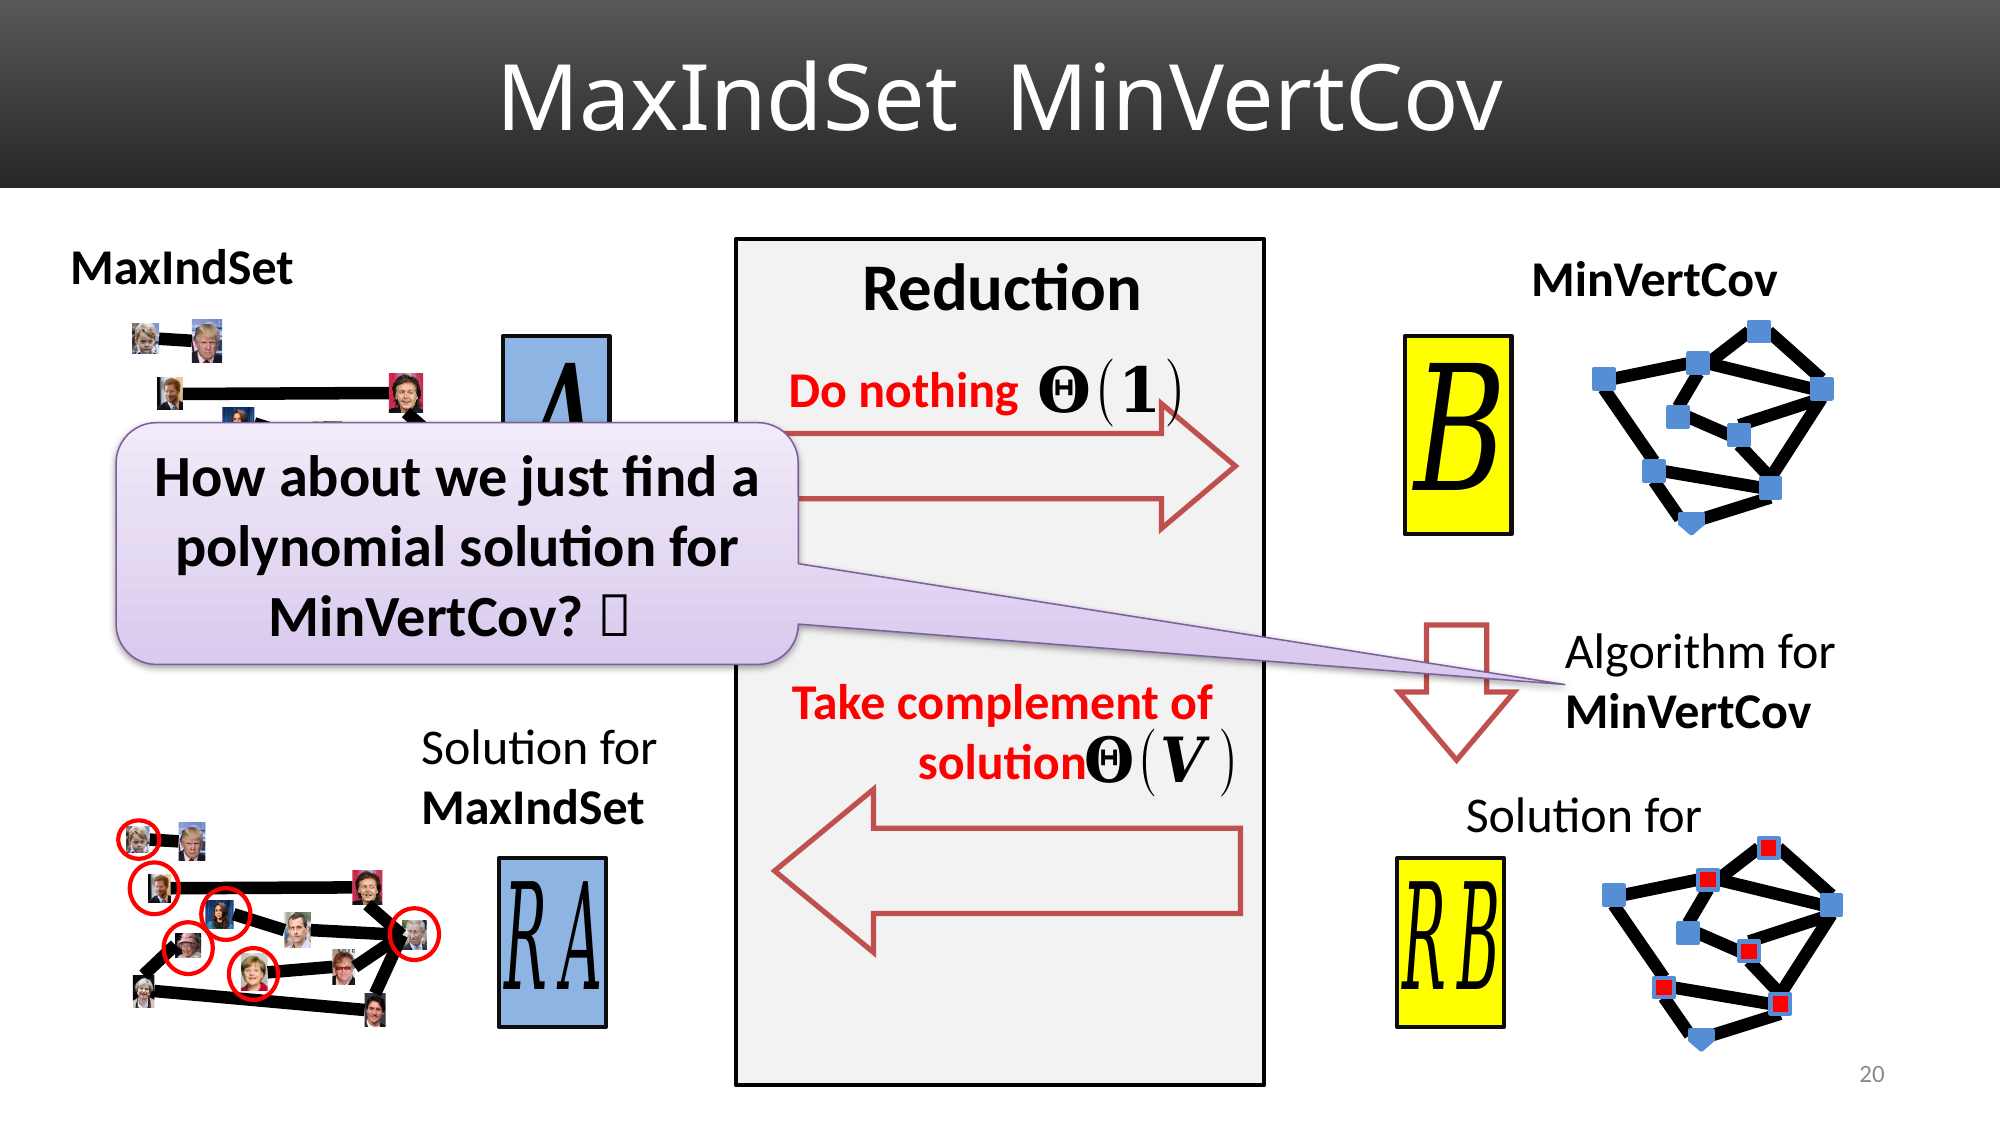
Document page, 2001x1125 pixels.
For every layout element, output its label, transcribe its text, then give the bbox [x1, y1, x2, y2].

text_box [790, 403, 1236, 529]
text_box [774, 797, 1241, 953]
text_box How about we just find a polynomial solution for MinVertCov?  [115, 421, 1566, 686]
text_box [1593, 321, 1832, 534]
text_box [734, 237, 1266, 634]
text_box MaxIndSet [55, 227, 484, 302]
text_box Take complement of solution [728, 661, 1276, 797]
slide_number 20 [1433, 1042, 1900, 1103]
text_box [734, 797, 1266, 1087]
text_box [1603, 837, 1842, 1050]
text_box [1399, 682, 1515, 761]
text_box [1426, 624, 1487, 669]
text_box Reduction [847, 236, 1158, 332]
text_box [131, 318, 474, 551]
text_box Solution for MaxIndSet [406, 707, 684, 842]
text_box MinVertCov [1516, 238, 2000, 314]
text_box [789, 634, 1150, 661]
text_box Do nothing [773, 350, 1124, 426]
text_box Algorithm for MinVertCov [1550, 611, 1950, 746]
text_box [117, 820, 440, 1027]
